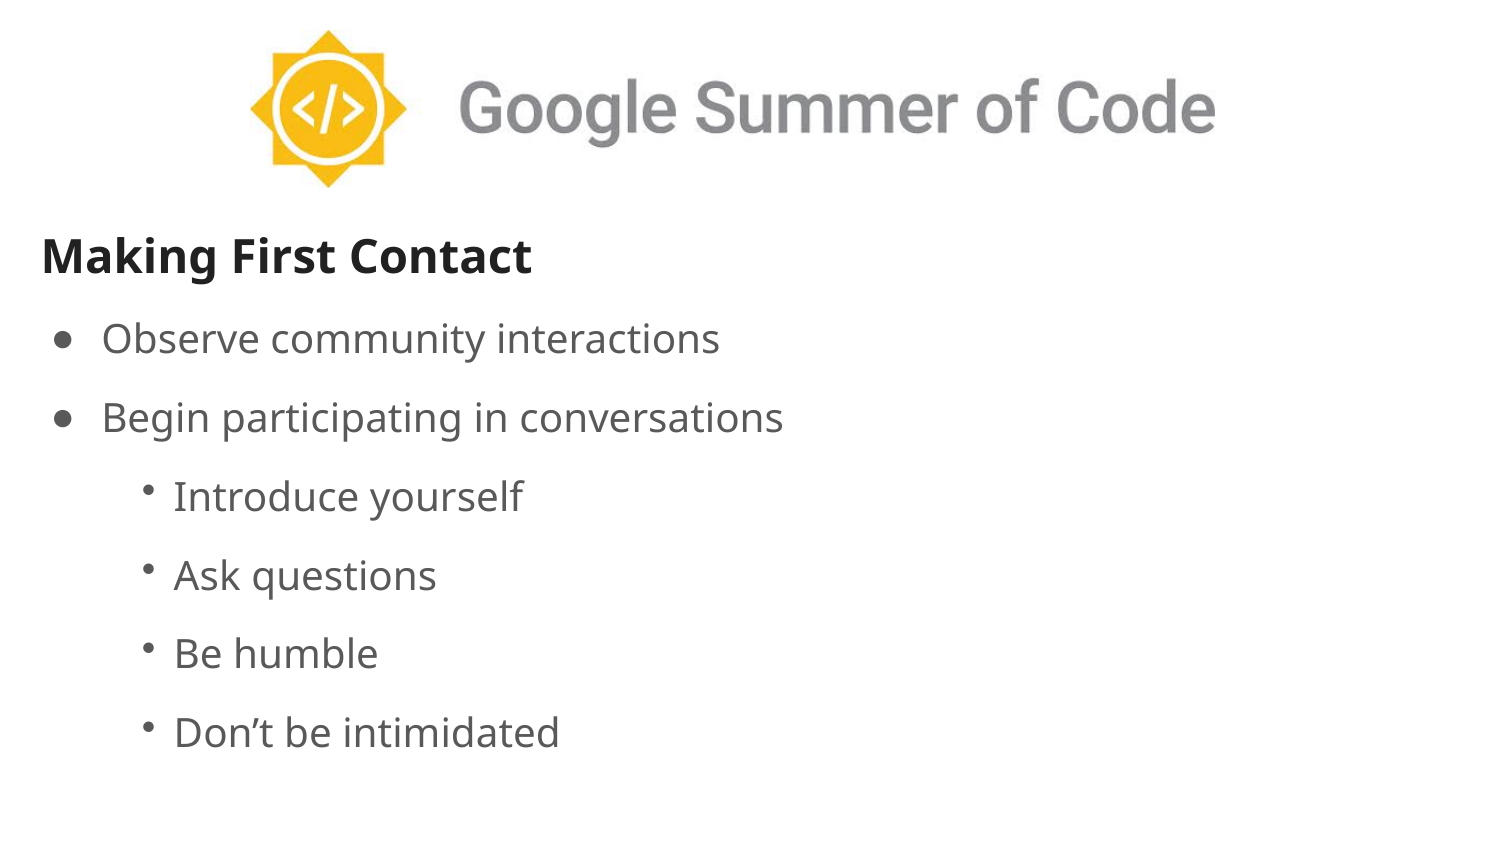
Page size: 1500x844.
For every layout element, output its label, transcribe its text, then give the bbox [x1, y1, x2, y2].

list Making First Contact Observe community interactions Begin participating in conversations Introduce yourself Ask questions Be humble Don’t be intimidated [25, 202, 1467, 762]
picture [250, 30, 1232, 188]
